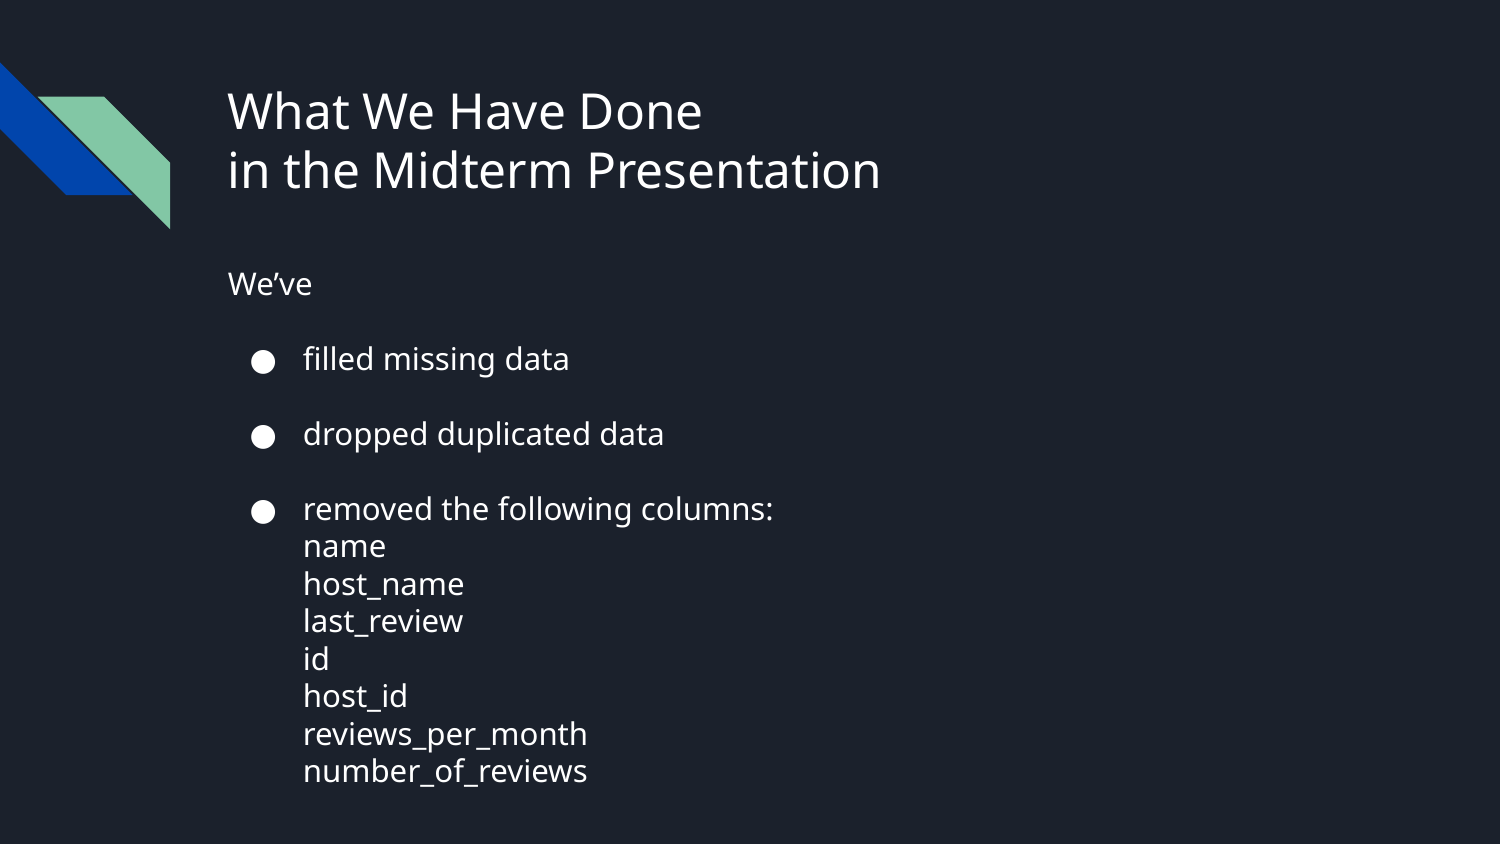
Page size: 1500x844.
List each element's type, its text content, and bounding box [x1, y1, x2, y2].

text_box We’ve filled missing data dropped duplicated data removed the following columns: name host_name last_review id host_id reviews_per_month number_of_reviews [212, 249, 1220, 689]
title What We Have Done in the Midterm Presentation [212, 64, 1368, 215]
